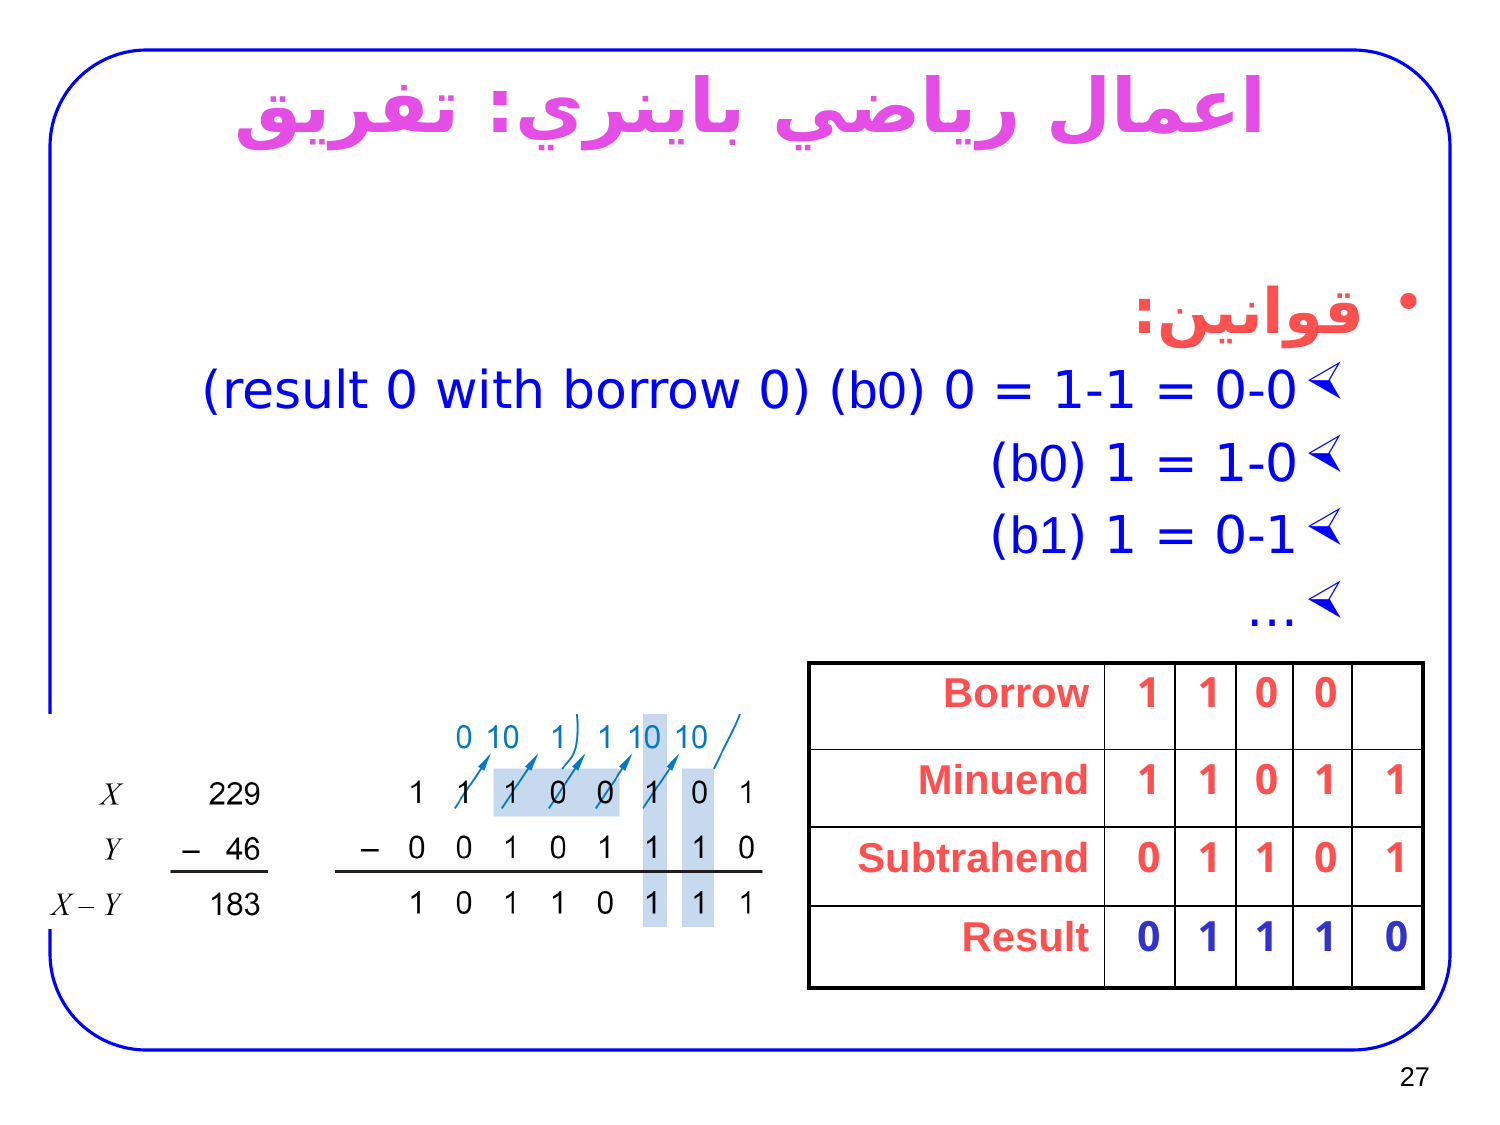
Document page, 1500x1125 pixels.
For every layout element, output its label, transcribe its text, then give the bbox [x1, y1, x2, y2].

table_header 0 [1294, 665, 1351, 749]
list قوانين: 0-0 = 1-1 = 0 (b0) (result 0 with borrow 0) 1-0 = 1 (b0) 0-1 = 1 (b1) … [75, 262, 1438, 1005]
table_cell 0 [1353, 907, 1421, 986]
table_cell 1 [1237, 828, 1292, 905]
table_cell 0 [1105, 828, 1174, 905]
table_cell 1 [1176, 828, 1235, 905]
slide_number 27 [1351, 1047, 1444, 1104]
table_cell 0 [1294, 828, 1351, 905]
title اعمال رياضي باينري: تفريق [113, 66, 1389, 140]
table_cell Subtrahend [811, 828, 1104, 905]
table_cell 1 [1176, 750, 1235, 826]
table_cell 1 [1353, 828, 1421, 905]
table_cell 1 [1237, 907, 1292, 986]
table_cell 0 [1237, 750, 1292, 826]
table_cell 1 [1294, 750, 1351, 826]
table_cell 1 [1105, 750, 1174, 826]
table_header [1353, 665, 1421, 749]
table_header Borrow [811, 665, 1104, 749]
table_cell Result [811, 907, 1104, 986]
table_cell 1 [1294, 907, 1351, 986]
table_header 1 [1176, 665, 1235, 749]
table_cell 1 [1176, 907, 1235, 986]
table_cell Minuend [811, 750, 1104, 826]
table_header 0 [1237, 665, 1292, 749]
table_cell 0 [1105, 907, 1174, 986]
table_header 1 [1105, 665, 1174, 749]
table_cell 1 [1353, 750, 1421, 826]
picture [41, 714, 774, 929]
